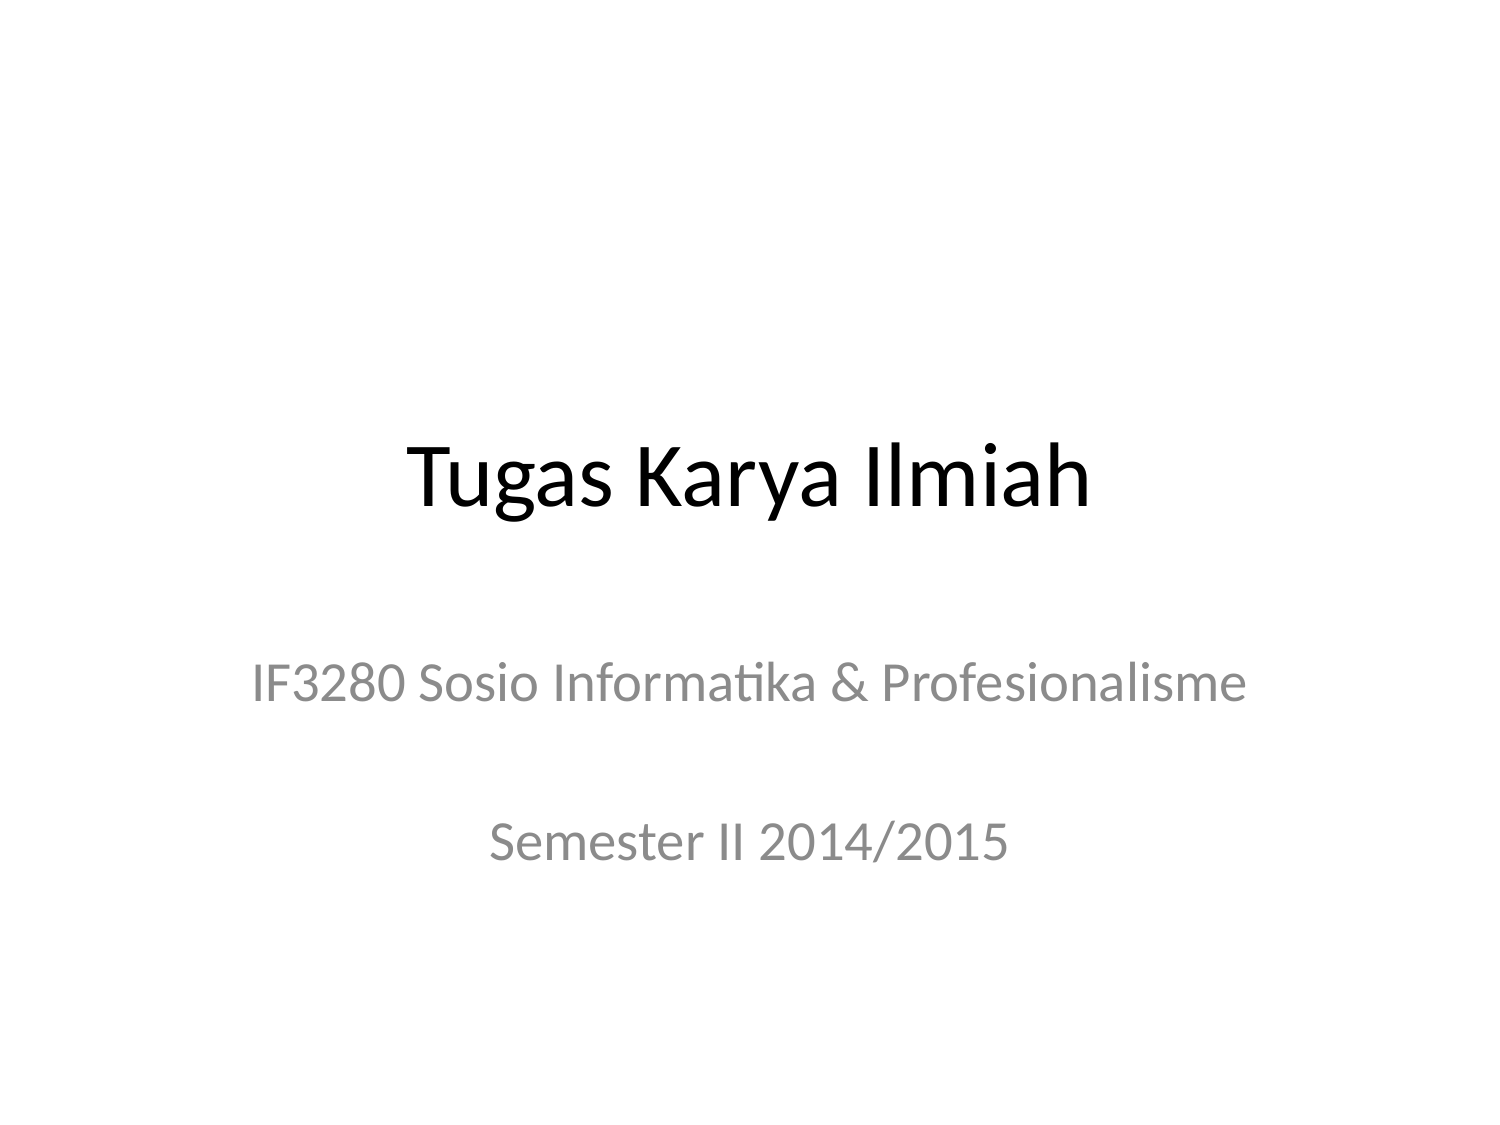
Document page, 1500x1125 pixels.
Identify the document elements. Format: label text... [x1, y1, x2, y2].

title Tugas Karya Ilmiah [112, 349, 1388, 591]
subtitle IF3280 Sosio Informatika & Profesionalisme Semester II 2014/2015 [225, 637, 1275, 925]
